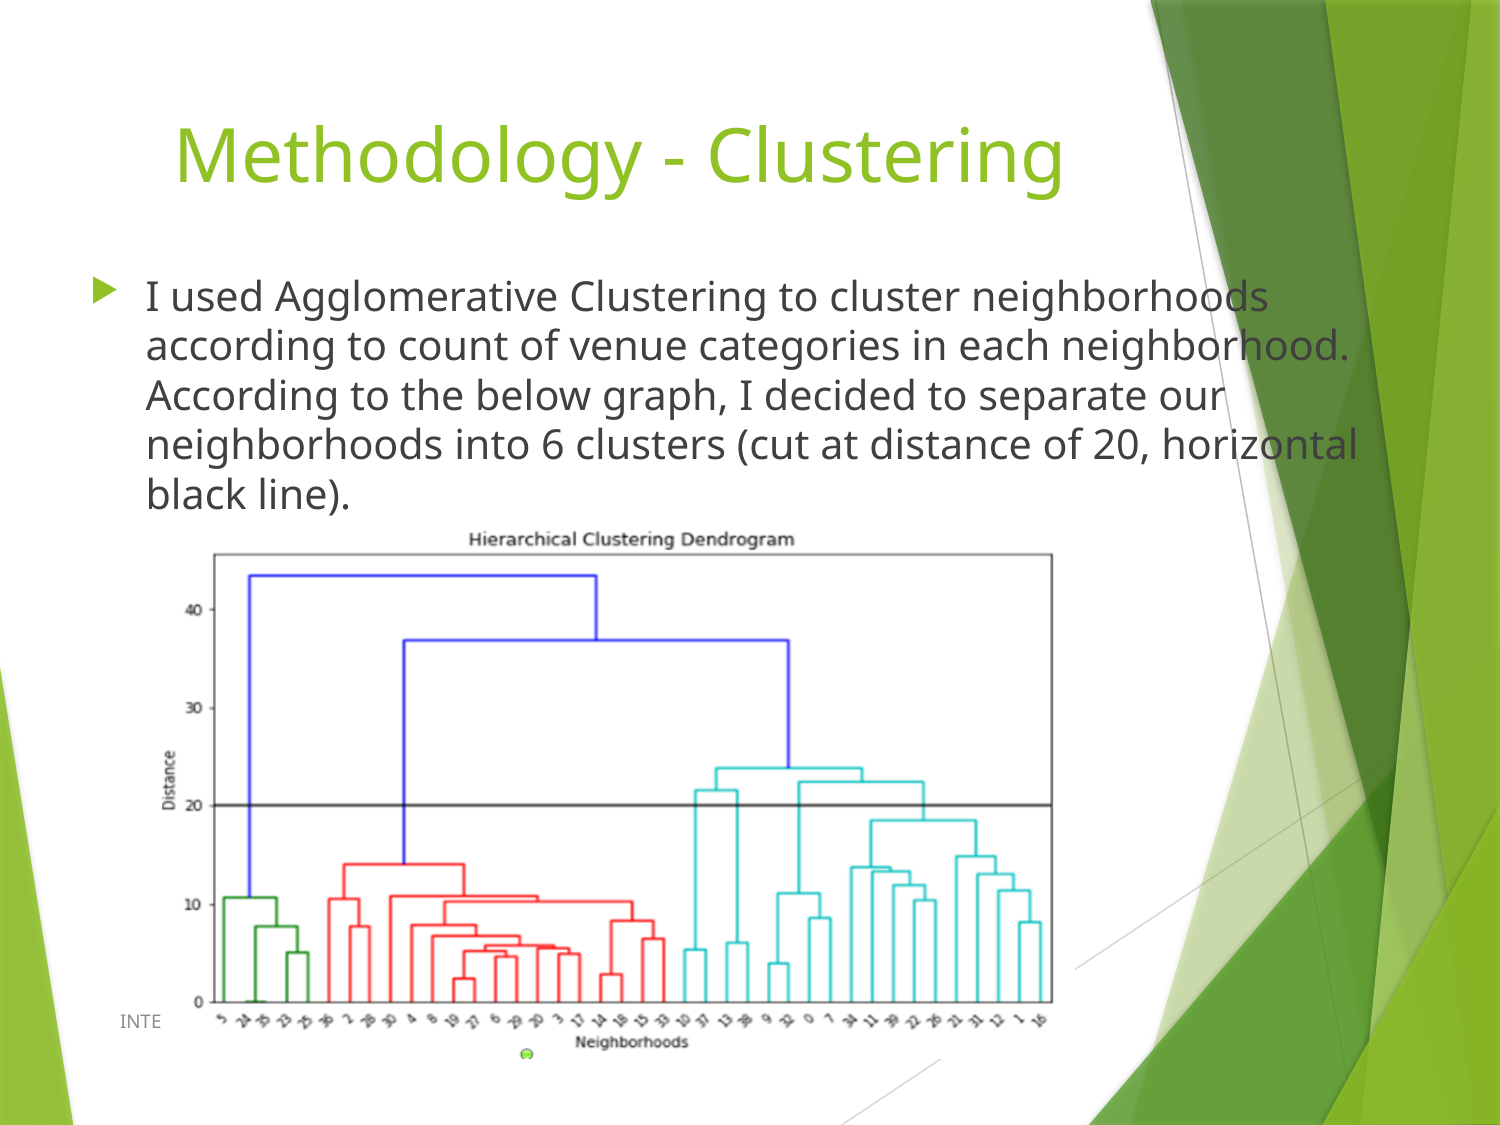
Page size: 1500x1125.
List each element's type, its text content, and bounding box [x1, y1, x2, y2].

list I used Agglomerative Clustering to cluster neighborhoods according to count of venue categories in each neighborhood. According to the below graph, I decided to separate our neighborhoods into 6 clusters (cut at distance of 20, horizontal black line). [75, 262, 1438, 525]
title Methodology - Clustering [99, 99, 1142, 262]
footer INTERNAL [99, 991, 157, 1051]
picture [161, 516, 1076, 1059]
